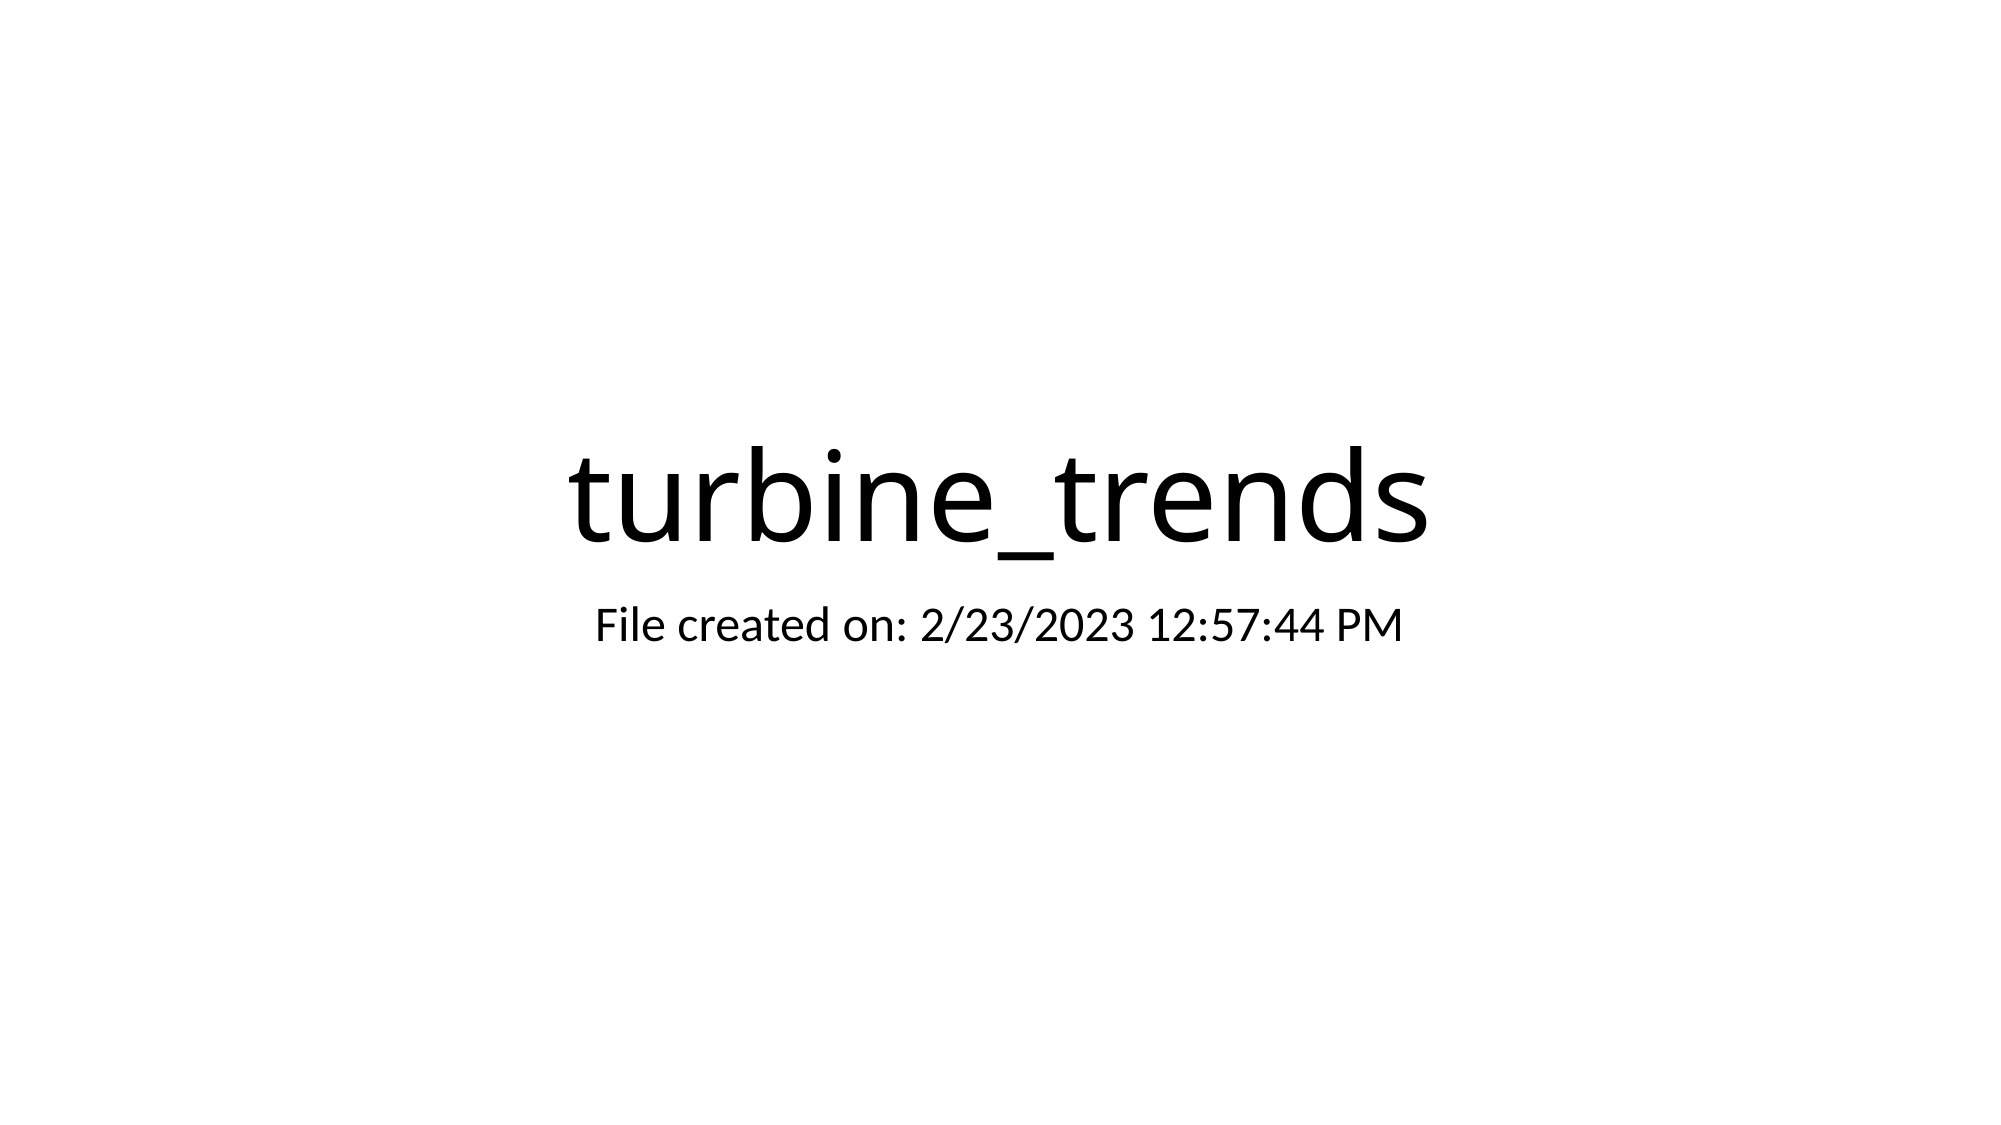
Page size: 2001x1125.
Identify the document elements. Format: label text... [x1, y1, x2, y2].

title turbine_trends [249, 184, 1750, 576]
subtitle File created on: 2/23/2023 12:57:44 PM [249, 590, 1750, 863]
